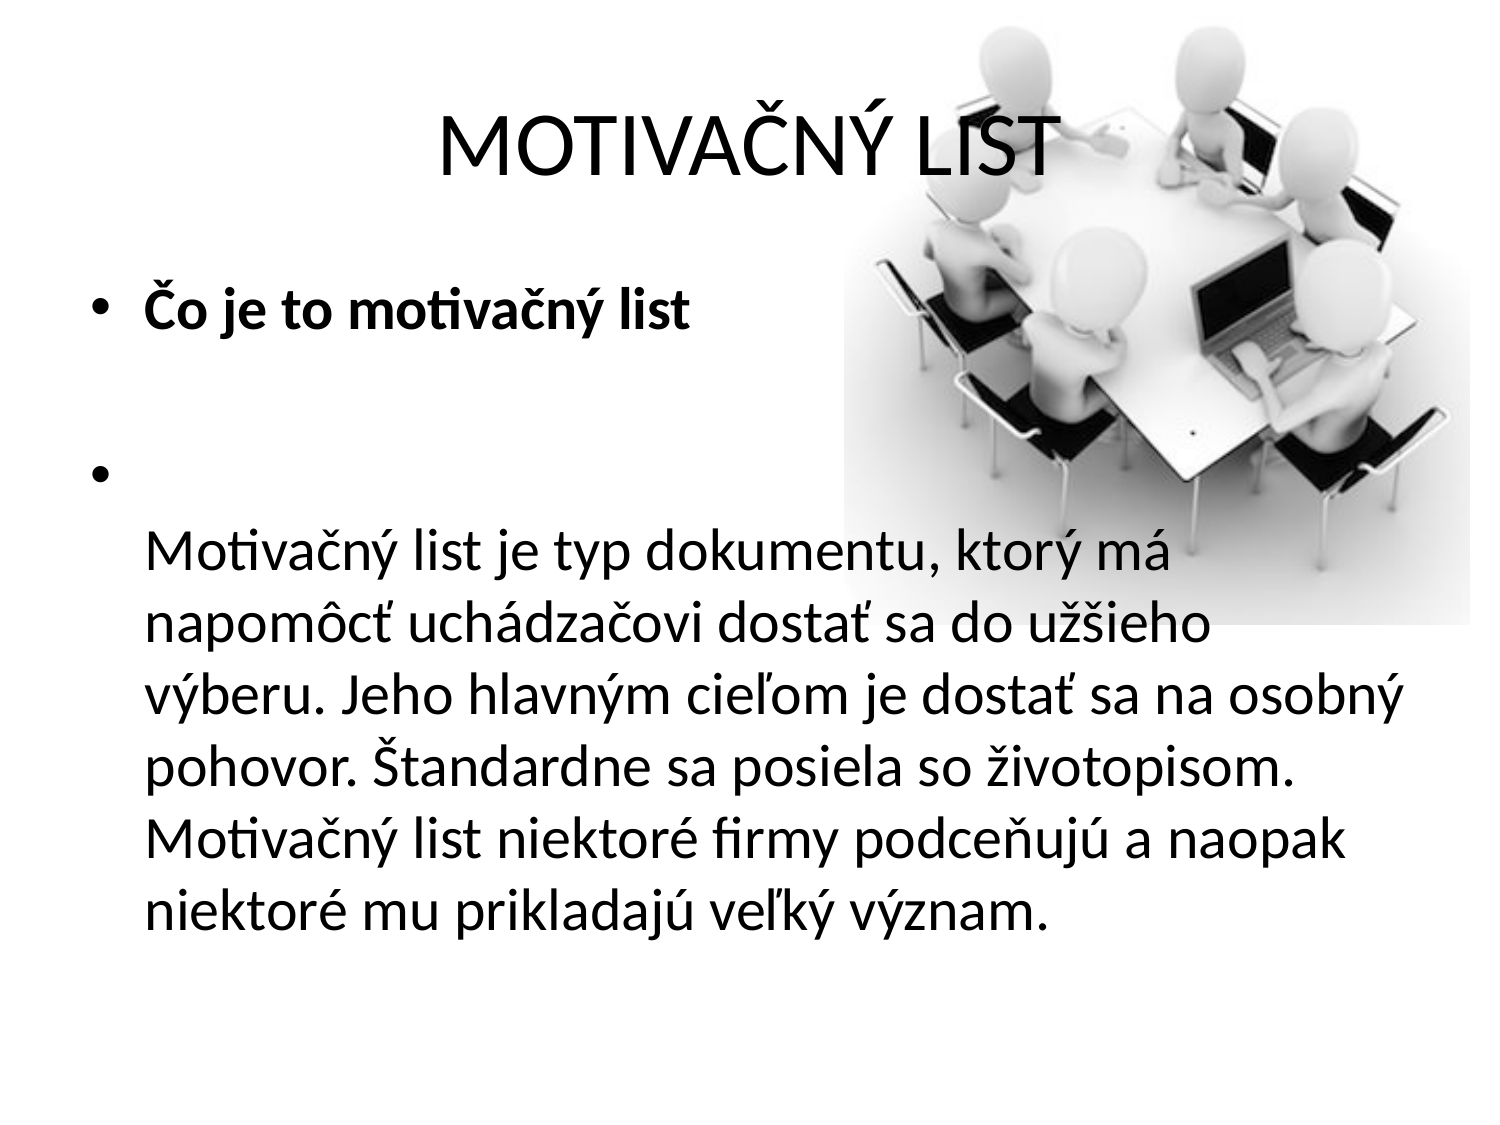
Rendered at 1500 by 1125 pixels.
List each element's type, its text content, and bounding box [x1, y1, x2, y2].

list Čo je to motivačný list Motivačný list je typ dokumentu, ktorý má napomôcť uchádzačovi dostať sa do užšieho výberu. Jeho hlavným cieľom je dostať sa na osobný pohovor. Štandardne sa posiela so životopisom. Motivačný list niektoré firmy podceňujú a naopak niektoré mu prikladajú veľký význam. [75, 262, 1425, 1005]
picture [844, 0, 1470, 626]
title MOTIVAČNÝ LIST [75, 45, 839, 233]
